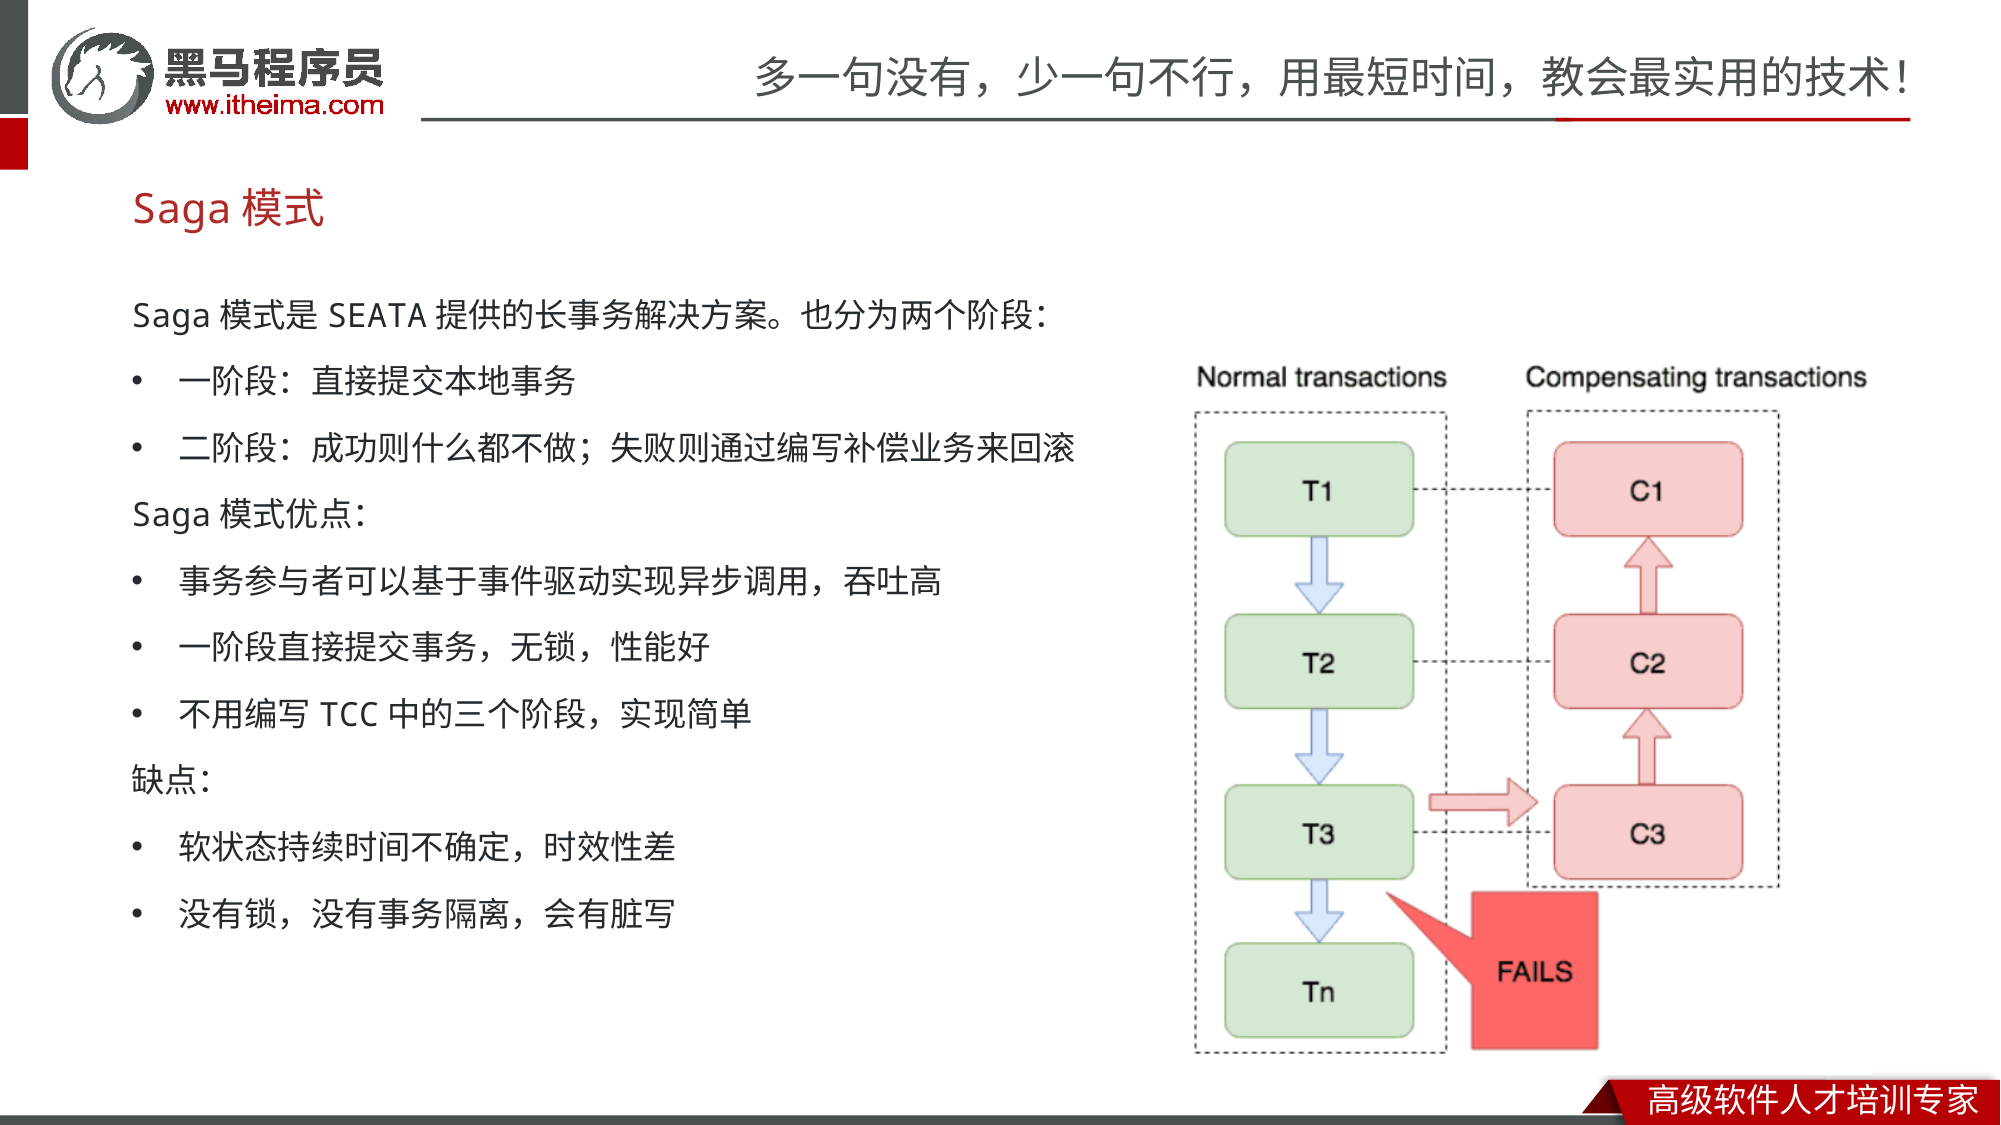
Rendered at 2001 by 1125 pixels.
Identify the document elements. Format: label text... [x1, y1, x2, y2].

picture [1167, 336, 1872, 1075]
picture [50, 26, 384, 125]
title Saga模式 [116, 164, 1872, 250]
list Saga模式是SEATA提供的长事务解决方案。也分为两个阶段： 一阶段：直接提交本地事务 二阶段：成功则什么都不做；失败则通过编写补偿业务来回滚 Saga模式优点： 事务参与者可以基于事件驱动实现异步调用，吞吐高 一阶段直接提交事务，无锁，性能好 不用编写TCC中的三个阶段，实现简单 缺点： 软状态持续时间不确定，时效性差 没有锁，没有事务隔离，会有脏写 [116, 266, 1168, 1075]
